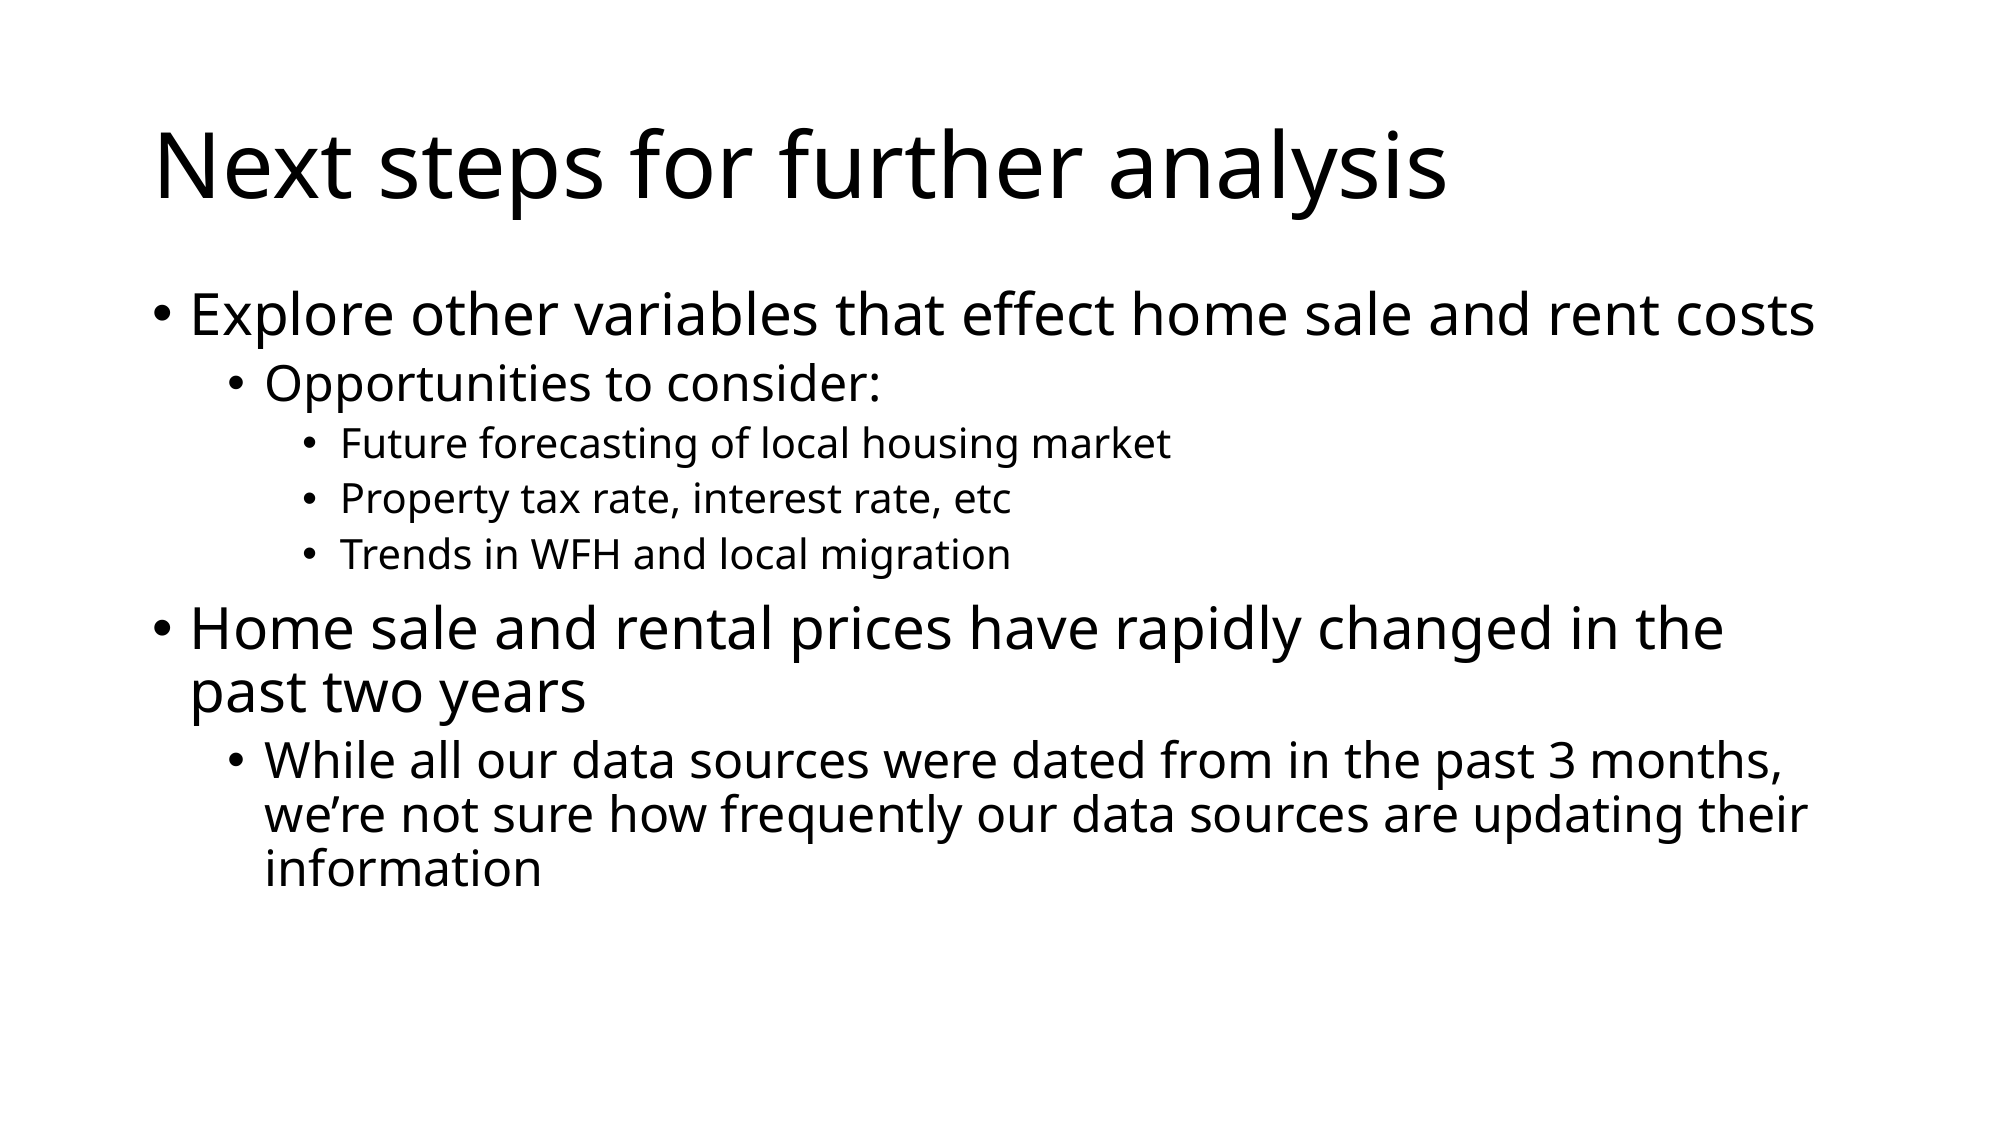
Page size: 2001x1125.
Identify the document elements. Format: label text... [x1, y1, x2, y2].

title Next steps for further analysis [137, 59, 1863, 277]
list Explore other variables that effect home sale and rent costs Opportunities to consider: Future forecasting of local housing market Property tax rate, interest rate, etc Trends in WFH and local migration Home sale and rental prices have rapidly changed in the past two years While all our data sources were dated from in the past 3 months, we’re not sure how frequently our data sources are updating their information [137, 277, 1863, 992]
